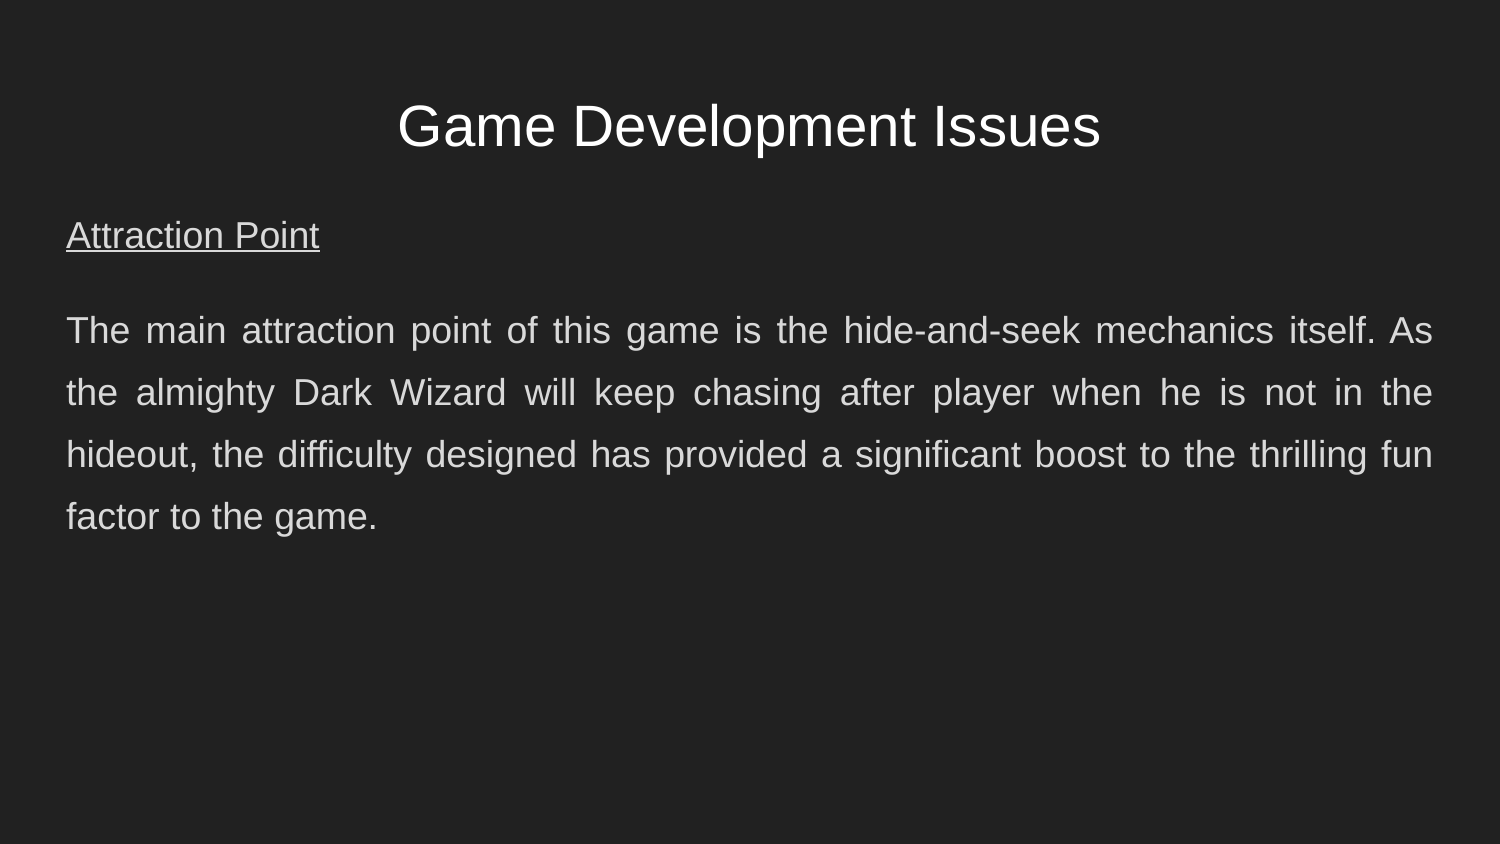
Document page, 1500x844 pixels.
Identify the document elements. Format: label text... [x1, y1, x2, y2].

list Attraction Point The main attraction point of this game is the hide-and-seek mechanics itself. As the almighty Dark Wizard will keep chasing after player when he is not in the hideout, the difficulty designed has provided a significant boost to the thrilling fun factor to the game. [51, 189, 1449, 750]
title Game Development Issues [51, 72, 1449, 167]
